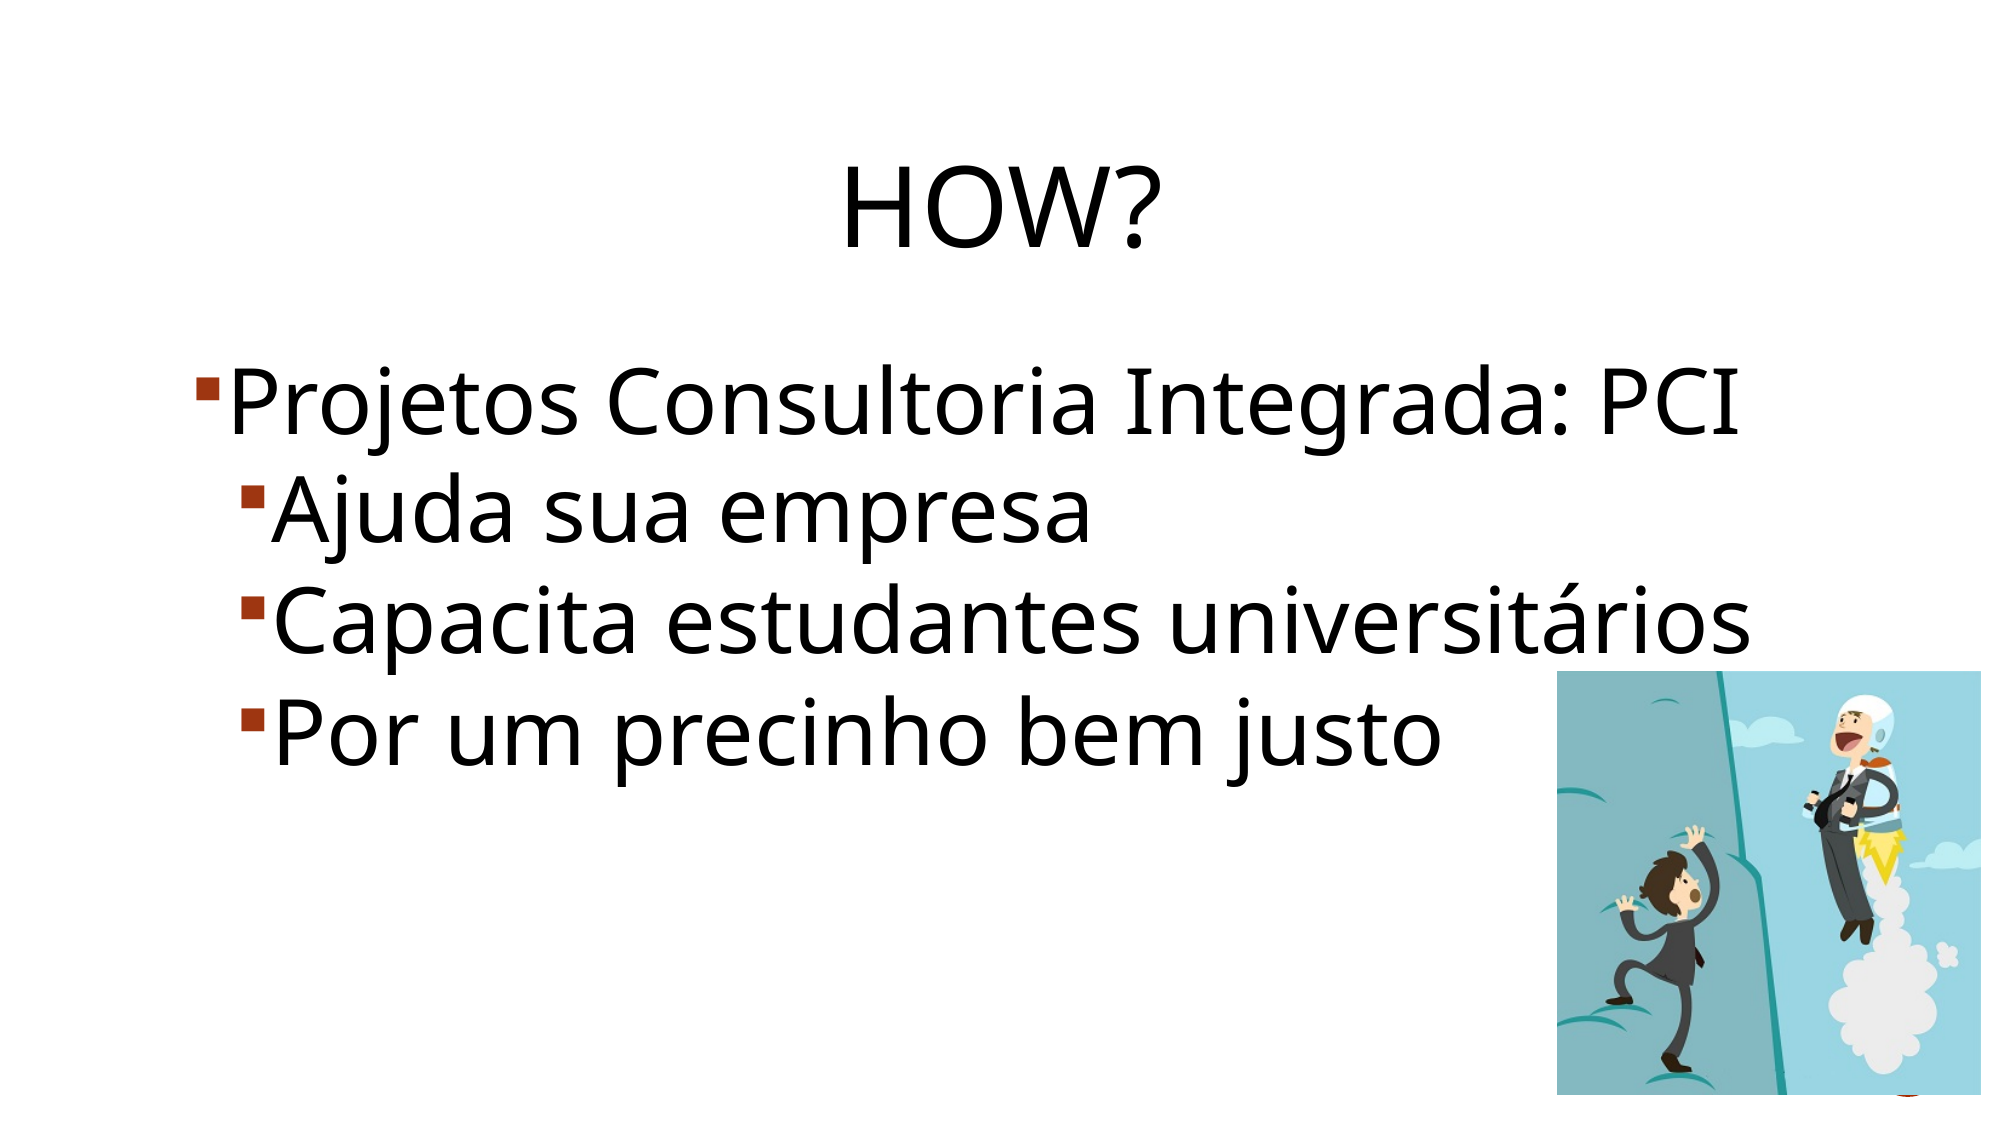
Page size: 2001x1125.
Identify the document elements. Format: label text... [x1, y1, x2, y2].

picture [1557, 671, 1981, 1095]
list Projetos Consultoria Integrada: PCI Ajuda sua empresa Capacita estudantes universitários Por um precinho bem justo [175, 348, 1826, 1013]
title How? [175, 79, 1826, 344]
